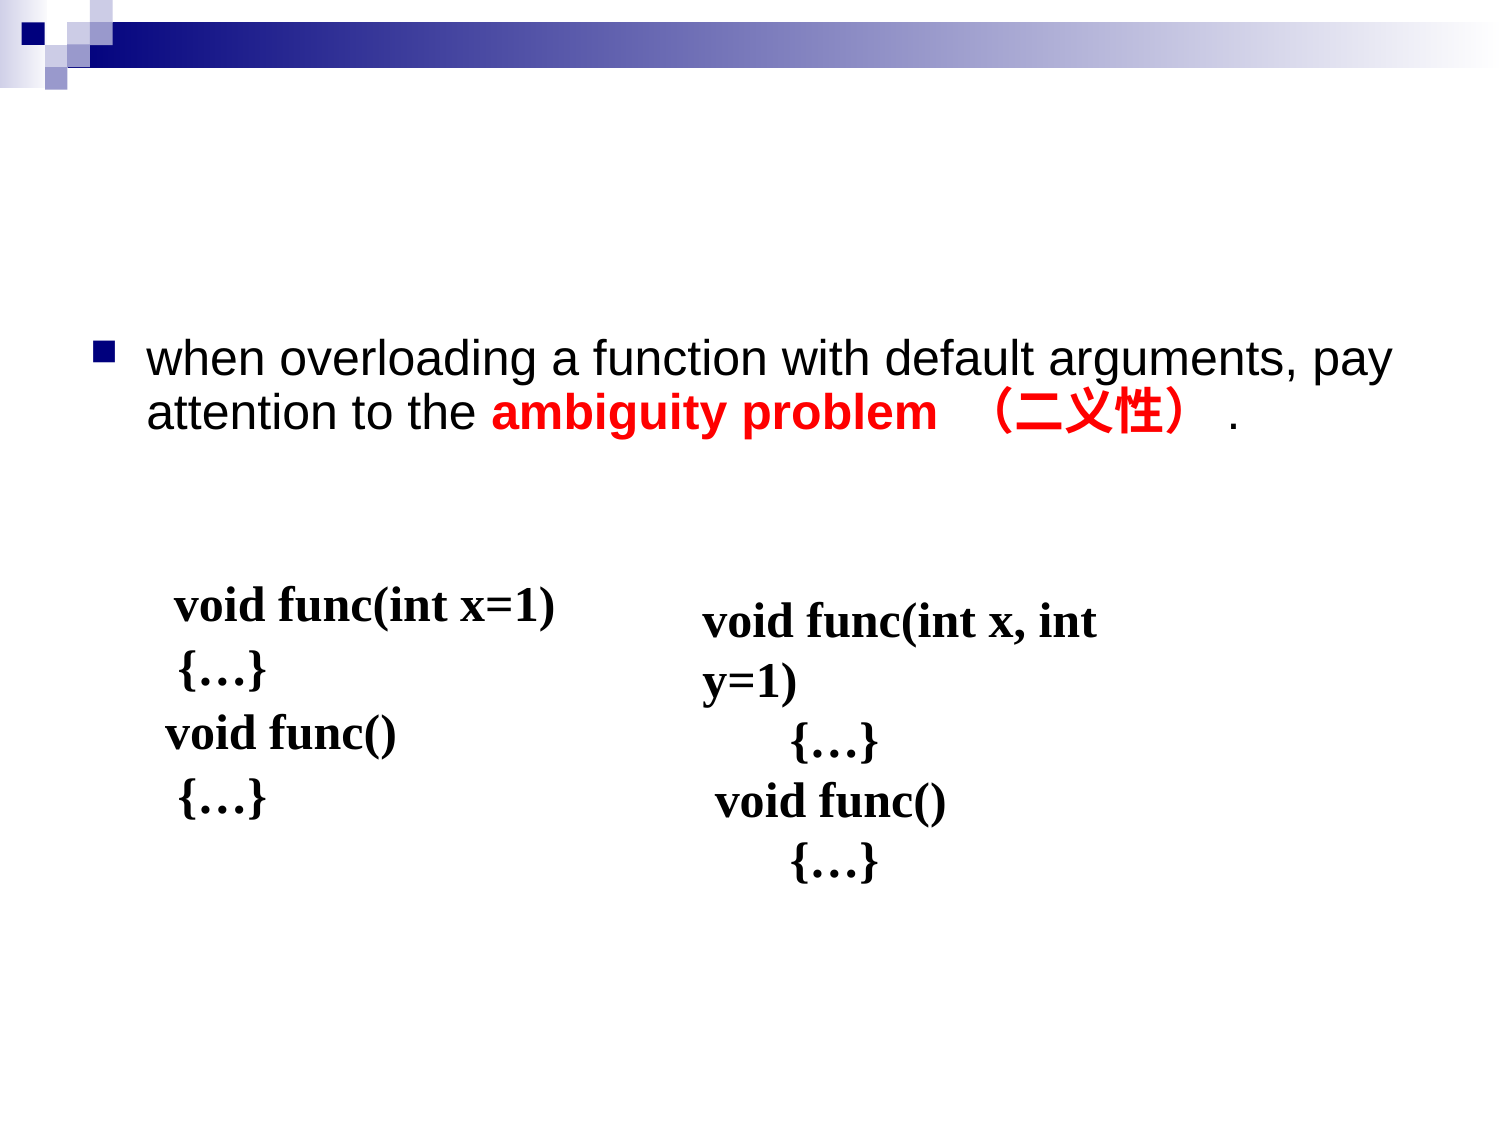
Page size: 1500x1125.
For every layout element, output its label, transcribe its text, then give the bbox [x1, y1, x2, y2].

text_box void func(int x, int y=1) {…} void func() {…} [687, 580, 1213, 981]
list when overloading a function with default arguments, pay attention to the ambiguity problem （二义性）. void func(int x=1) {…} void func() {…} [74, 324, 1426, 1063]
